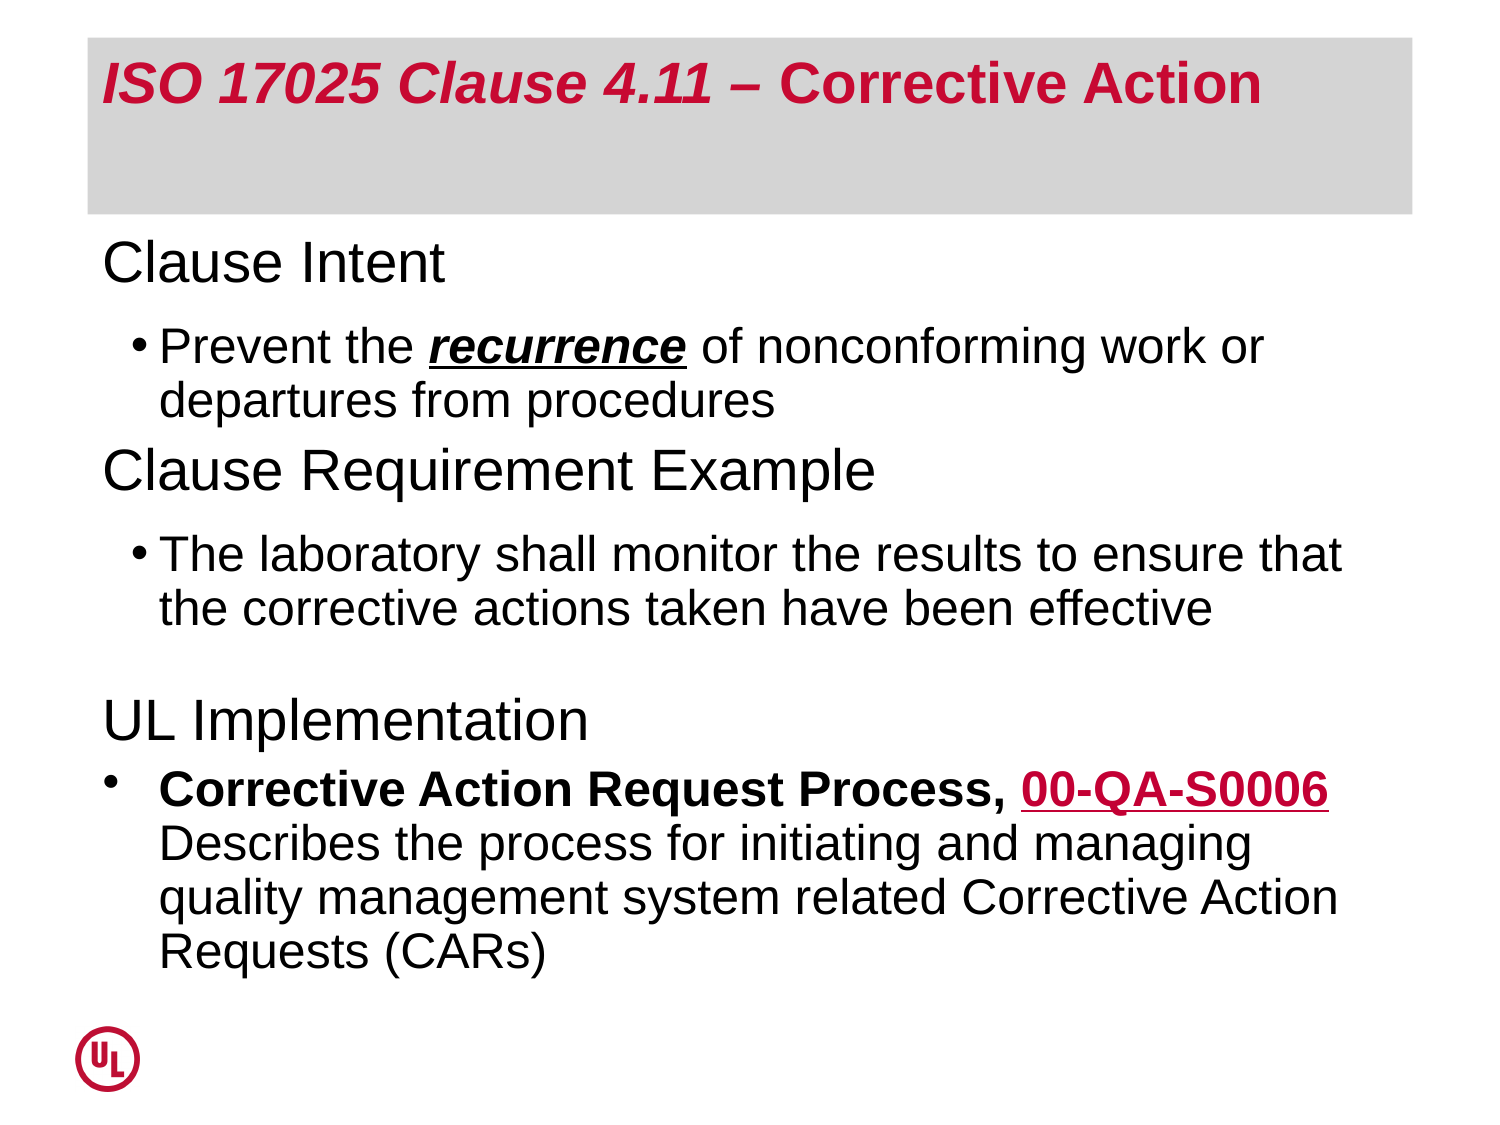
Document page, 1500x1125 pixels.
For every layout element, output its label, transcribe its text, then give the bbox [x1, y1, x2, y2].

picture [75, 1026, 140, 1092]
title ISO 17025 Clause 4.11 – Corrective Action [87, 37, 1413, 215]
list Clause Intent Prevent the recurrence of nonconforming work or departures from procedures Clause Requirement Example The laboratory shall monitor the results to ensure that the corrective actions taken have been effective UL Implementation Corrective Action Request Process, 00-QA-S0006 Describes the process for initiating and managing quality management system related Corrective Action Requests (CARs) [87, 224, 1388, 1051]
